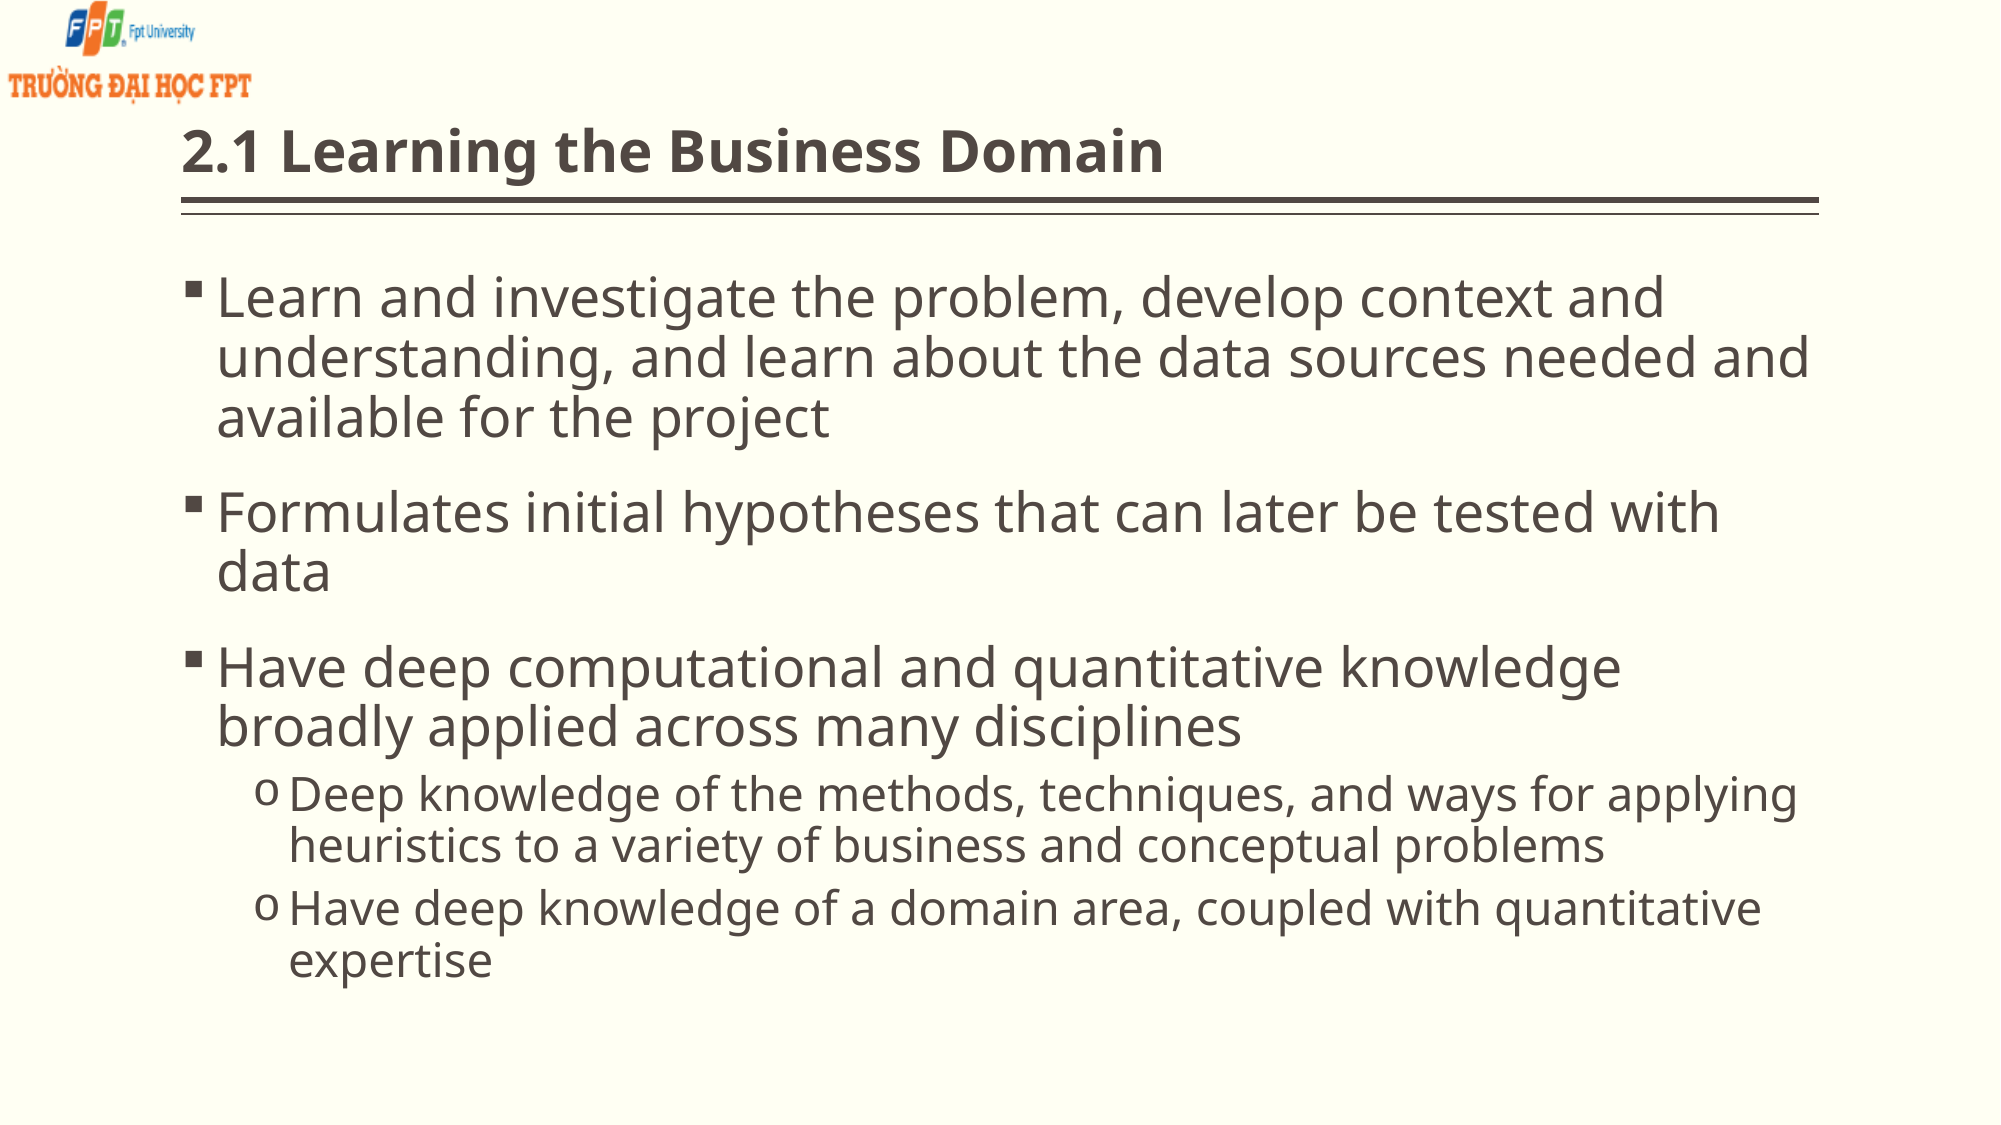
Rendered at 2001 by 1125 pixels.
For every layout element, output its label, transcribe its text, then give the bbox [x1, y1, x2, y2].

picture [0, 0, 272, 118]
title 2.1 Learning the Business Domain [181, 12, 1819, 193]
list Learn and investigate the problem, develop context and understanding, and learn about the data sources needed and available for the project Formulates initial hypotheses that can later be tested with data Have deep computational and quantitative knowledge broadly applied across many disciplines Deep knowledge of the methods, techniques, and ways for applying heuristics to a variety of business and conceptual problems Have deep knowledge of a domain area, coupled with quantitative expertise [181, 262, 1819, 1013]
